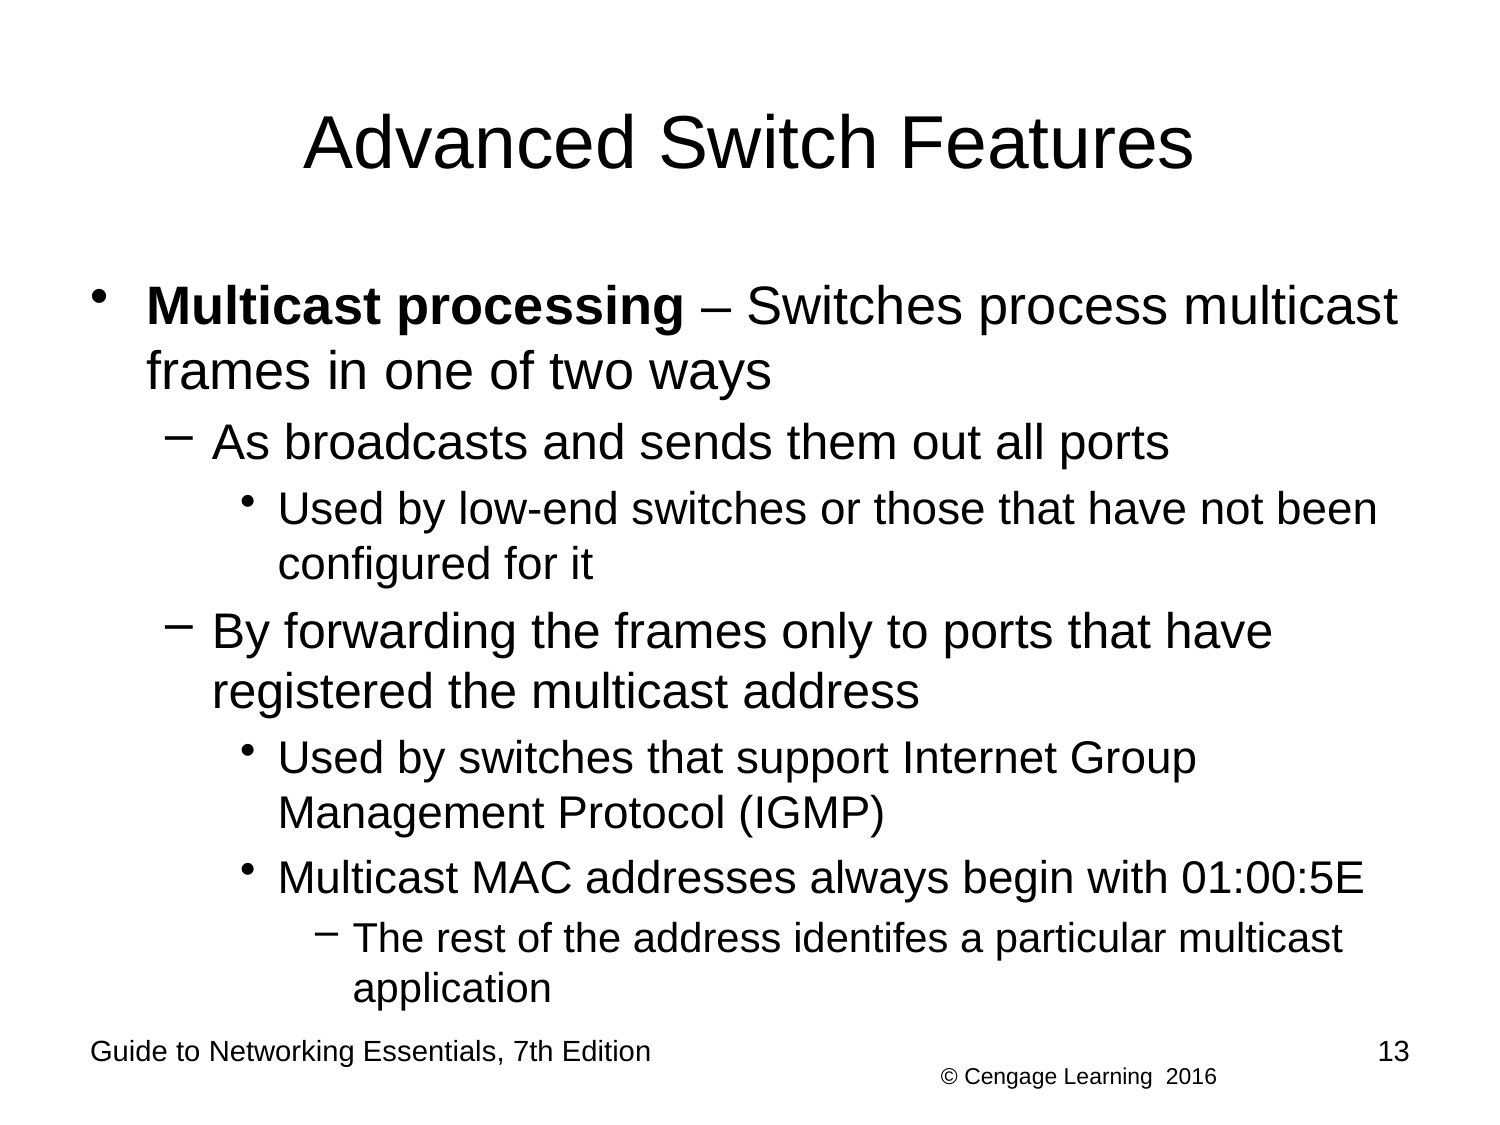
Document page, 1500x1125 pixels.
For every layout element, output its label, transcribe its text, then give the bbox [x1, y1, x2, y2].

footer Guide to Networking Essentials, 7th Edition [74, 1024, 713, 1103]
slide_number 13 [1312, 1024, 1426, 1103]
title Advanced Switch Features [75, 45, 1425, 233]
list Multicast processing – Switches process multicast frames in one of two ways As broadcasts and sends them out all ports Used by low-end switches or those that have not been configured for it By forwarding the frames only to ports that have registered the multicast address Used by switches that support Internet Group Management Protocol (IGMP) Multicast MAC addresses always begin with 01:00:5E The rest of the address identifes a particular multicast application [75, 262, 1425, 1005]
